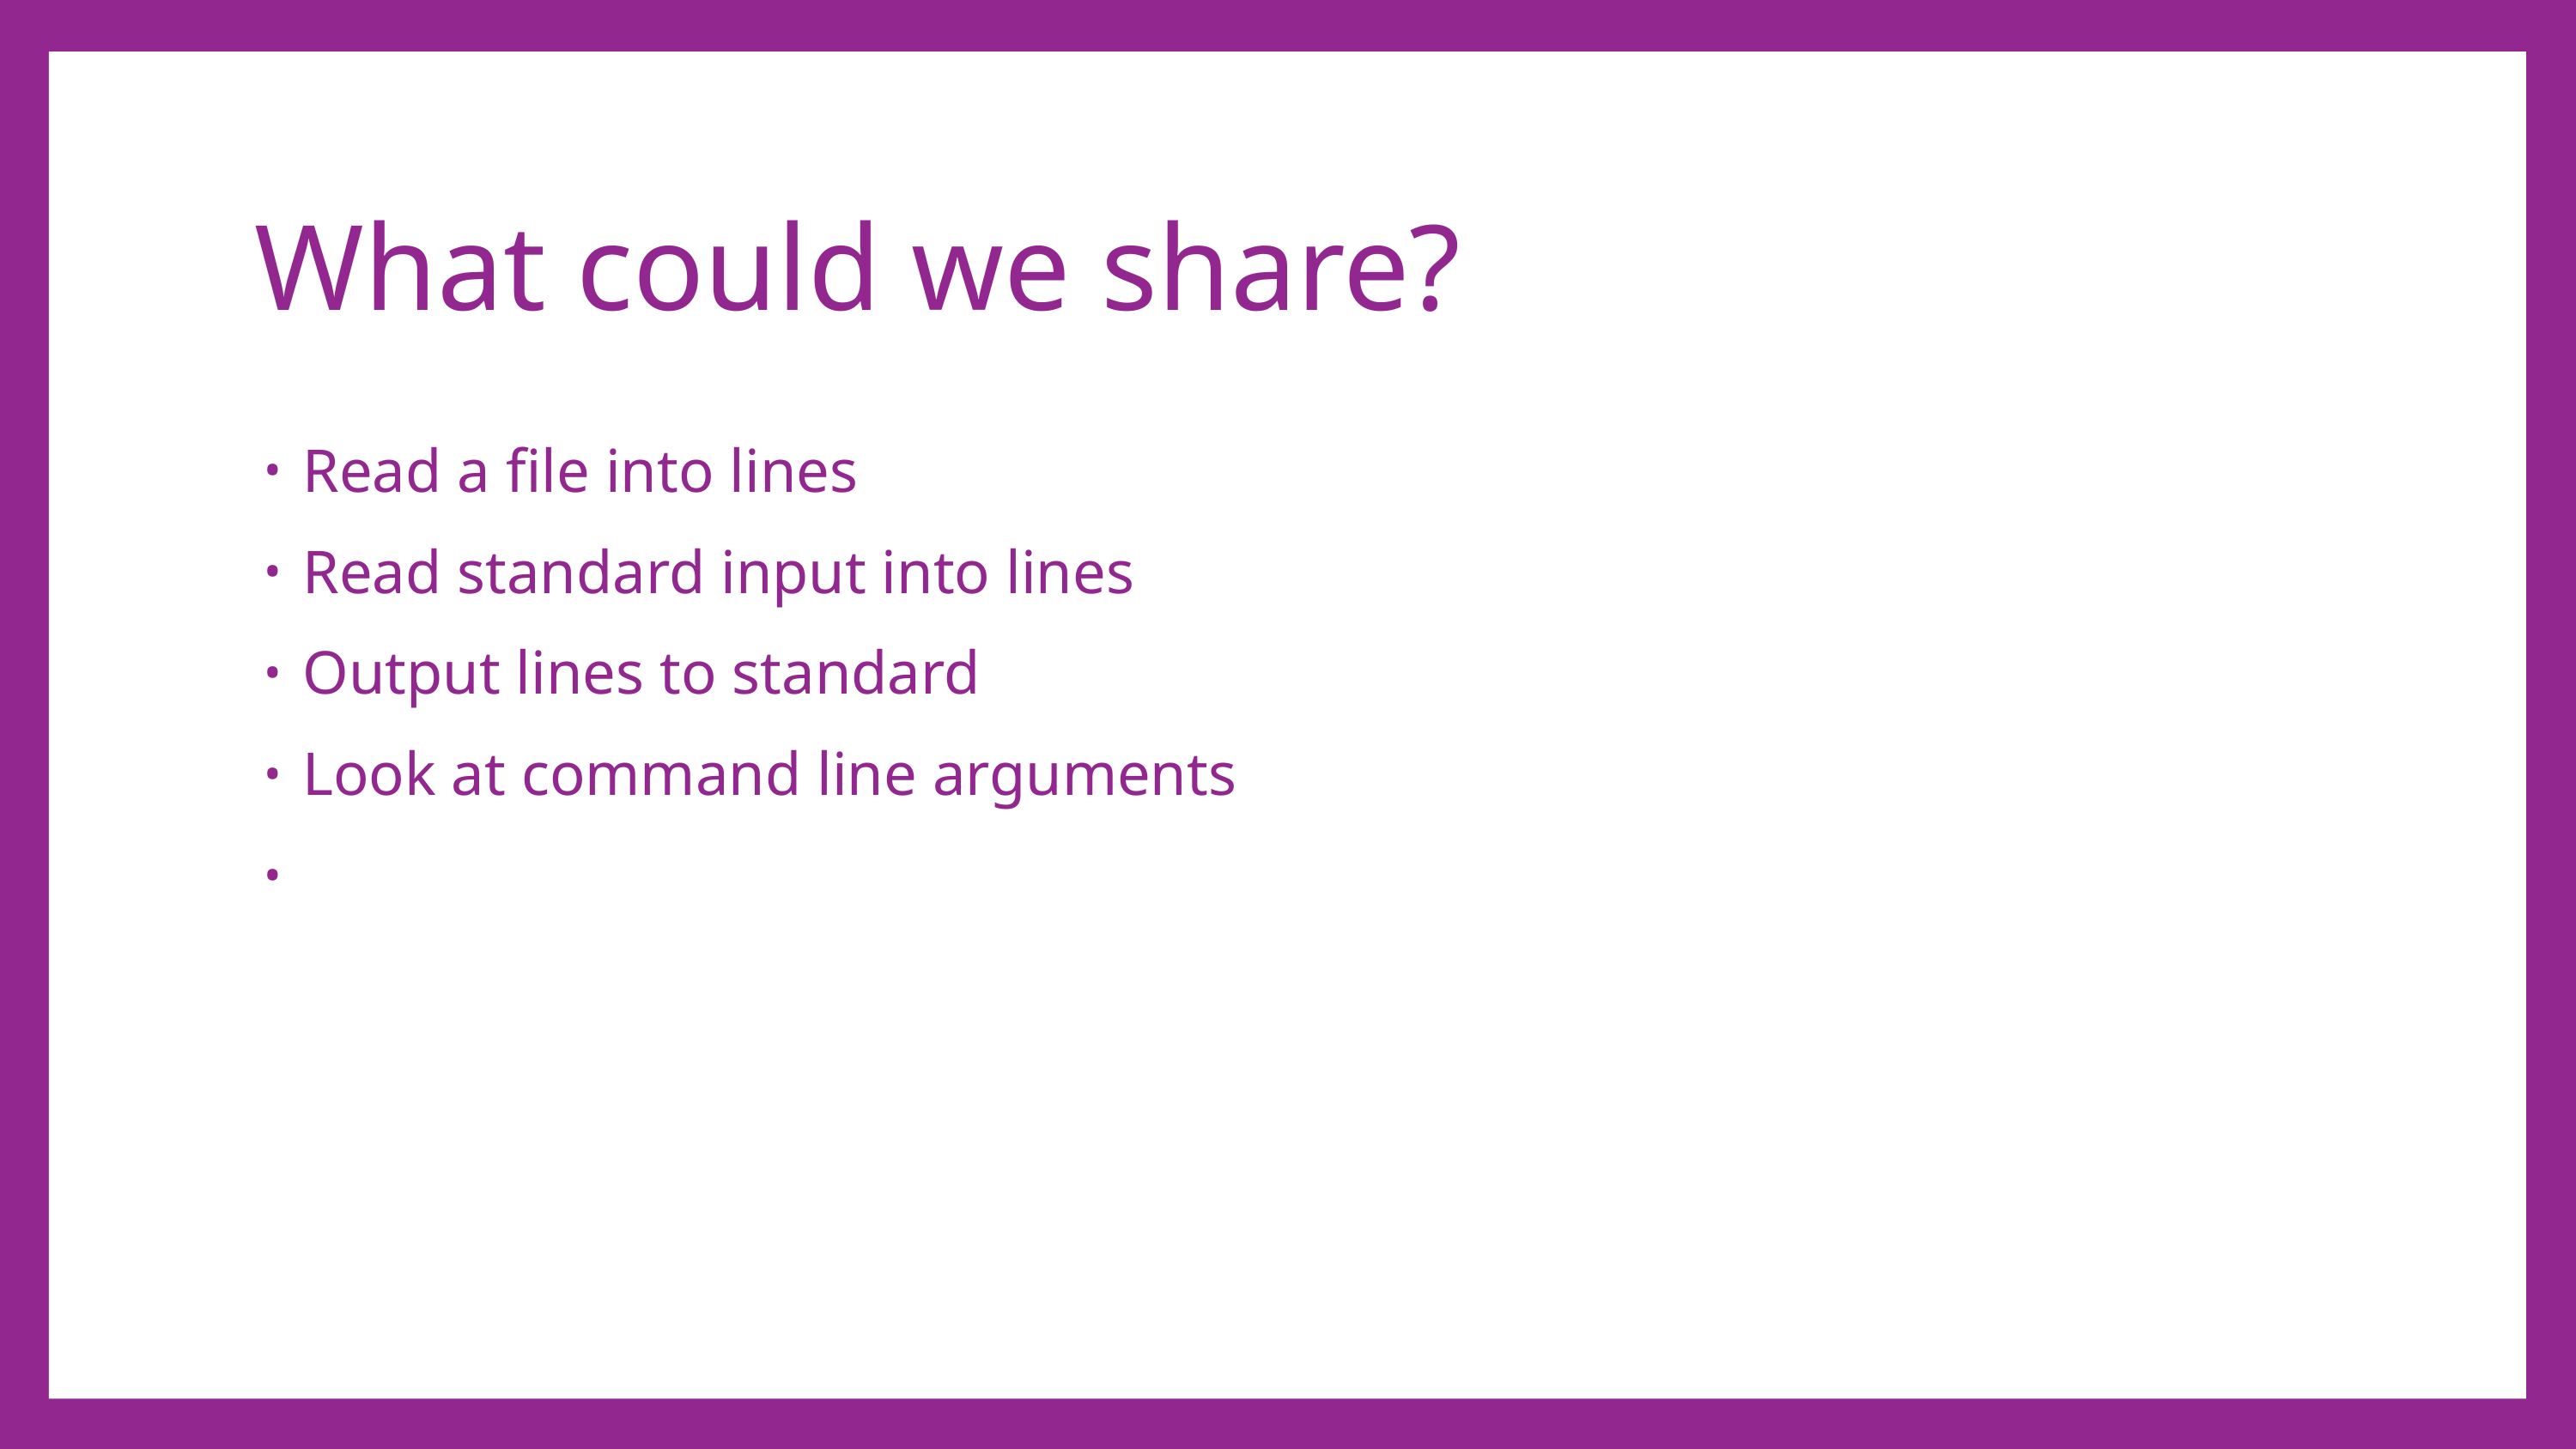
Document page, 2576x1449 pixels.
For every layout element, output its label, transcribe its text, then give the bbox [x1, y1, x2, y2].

list Read a file into lines Read standard input into lines Output lines to standard Look at command line arguments [241, 434, 2328, 1288]
title What could we share? [241, 129, 2329, 415]
